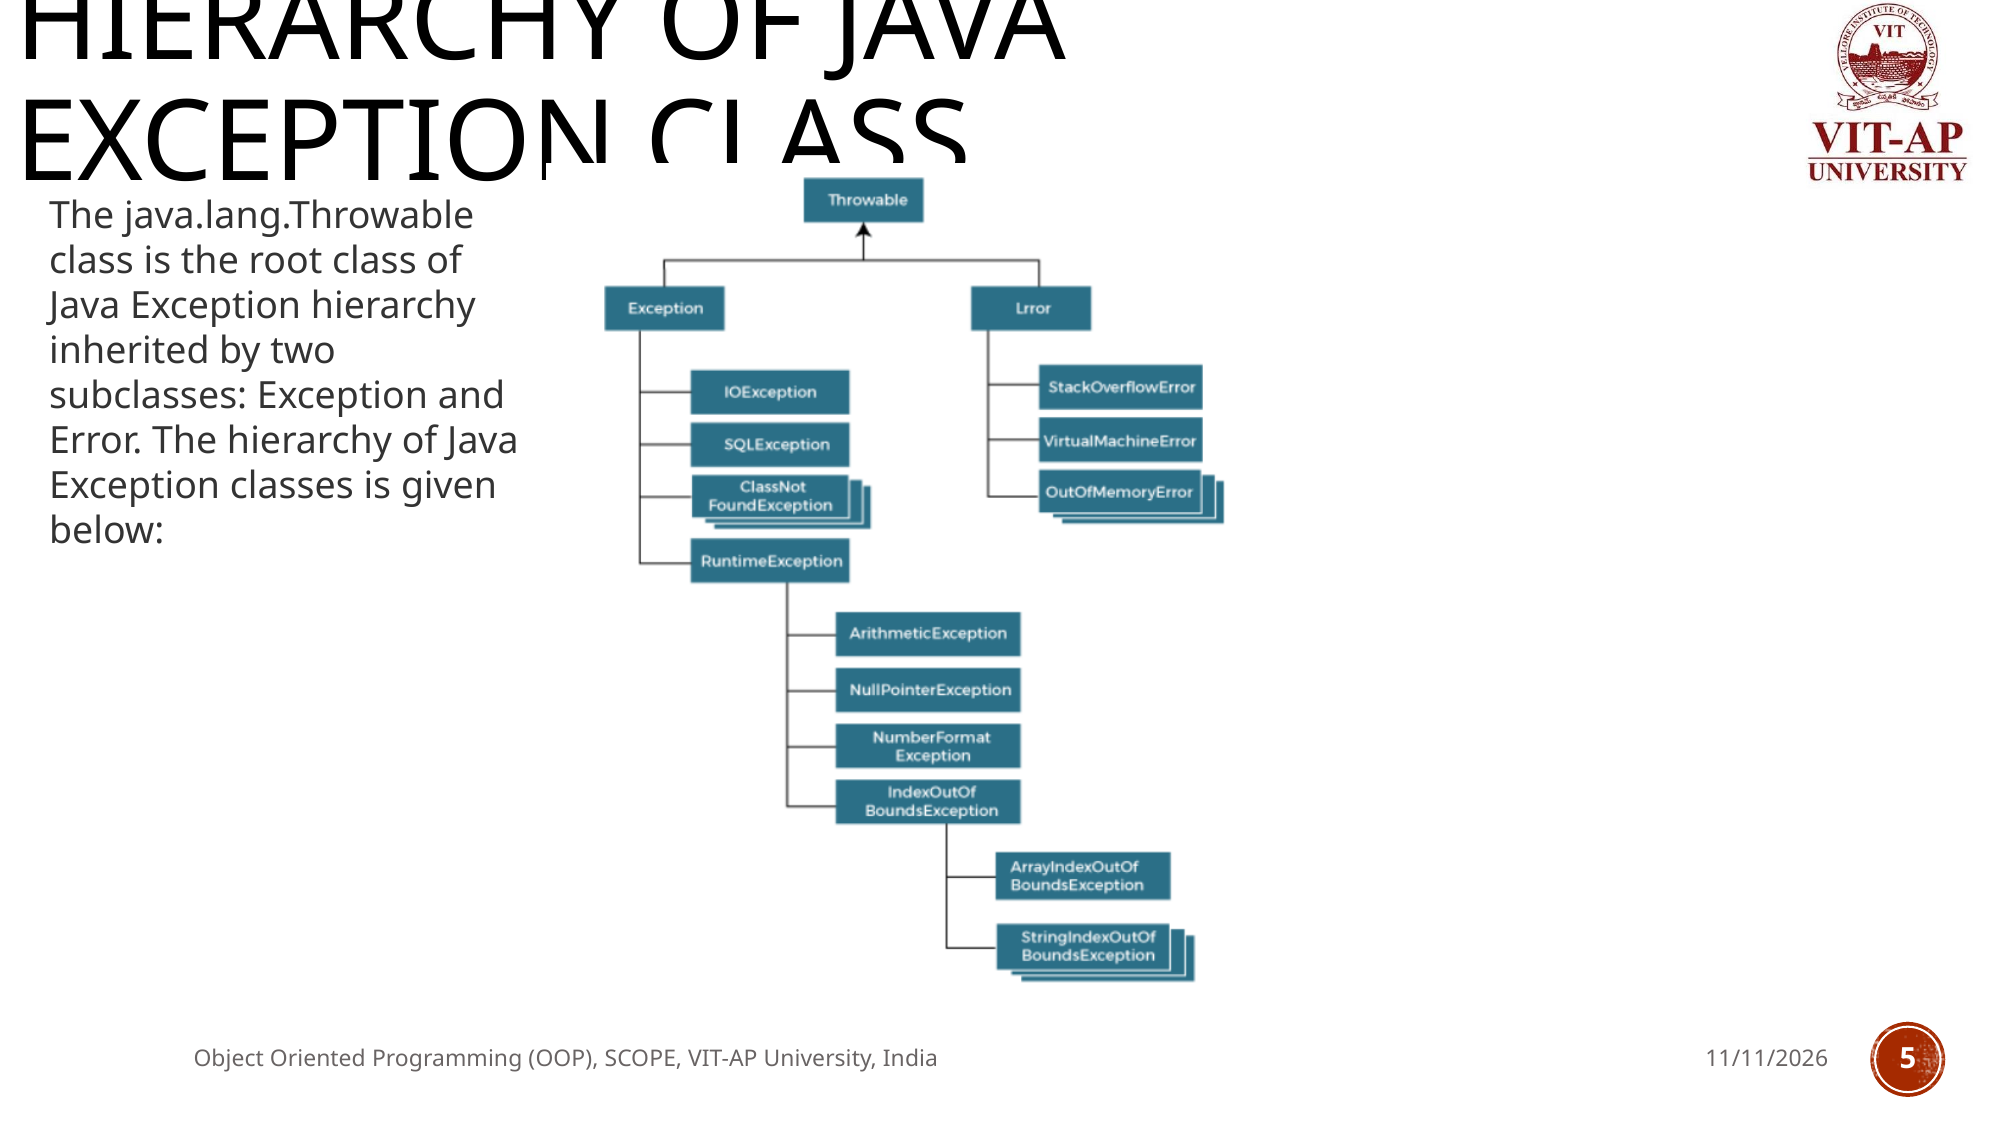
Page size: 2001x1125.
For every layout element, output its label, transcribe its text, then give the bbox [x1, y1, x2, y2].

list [549, 165, 1334, 984]
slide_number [1306, 1028, 1844, 1089]
text_box The java.lang.Throwable class is the root class of Java Exception hierarchy inherited by two subclasses: Exception and Error. The hierarchy of Java Exception classes is given below: [34, 183, 546, 559]
slide_number 5 [1855, 1028, 1961, 1089]
footer Object Oriented Programming (OOP), SCOPE, VIT-AP University, India [178, 1028, 1217, 1089]
title Hierarchy of Java Exception Class [0, 0, 1650, 216]
picture [1784, 0, 2000, 216]
